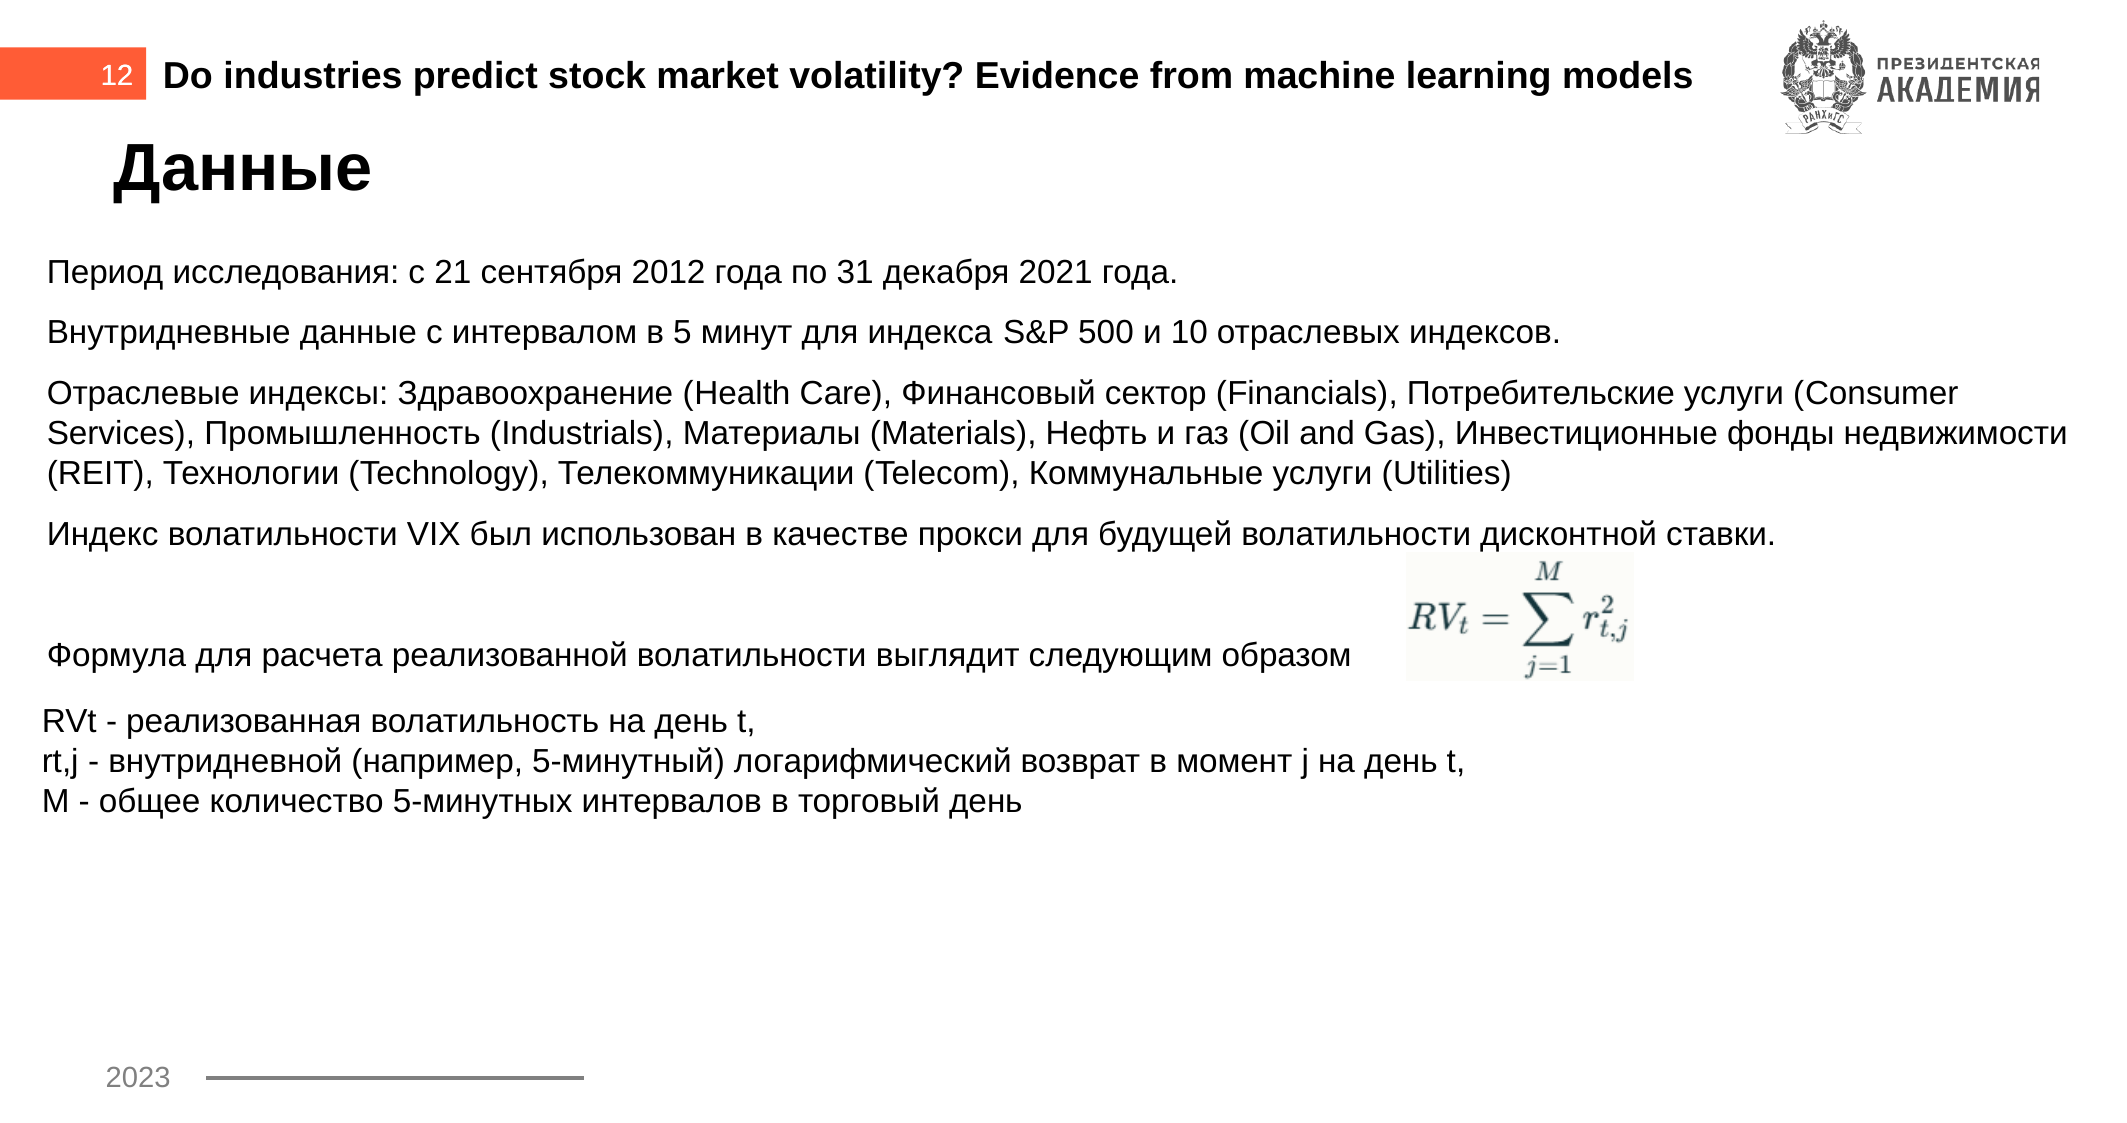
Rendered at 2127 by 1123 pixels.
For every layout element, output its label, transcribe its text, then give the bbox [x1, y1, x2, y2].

text_box RVt​ - реализованная волатильность на день t, rt,j​ - внутридневной (например, 5-минутный) логарифмический возврат в момент j на день t, M - общее количество 5-минутных интервалов в торговый день [27, 691, 1817, 872]
list Период исследования: с 21 сентября 2012 года по 31 декабря 2021 года. Внутридневные данные с интервалом в 5 минут для индекса S&P 500 и 10 отраслевых индексов. Отраслевые индексы: Здравоохранение (Health Care), Финансовый сектор (Financials), Потребительские услуги (Consumer Services), Промышленность (Industrials), Материалы (Materials), Нефть и газ (Oil and Gas), Инвестиционные фонды недвижимости (REIT), Технологии (Technology), Телекоммуникации (Telecom), Коммунальные услуги (Utilities) Индекс волатильности VIX был использован в качестве прокси для будущей волатильности дисконтной ставки. Формула для расчета реализованной волатильности выглядит следующим образом [46, 250, 2080, 692]
text_box Do industries predict stock market volatility? Evidence from machine learning models [148, 43, 1785, 103]
title Данные [113, 132, 1685, 250]
slide_number 12 [27, 43, 149, 104]
picture [1780, 20, 2040, 134]
picture [1406, 552, 1634, 681]
